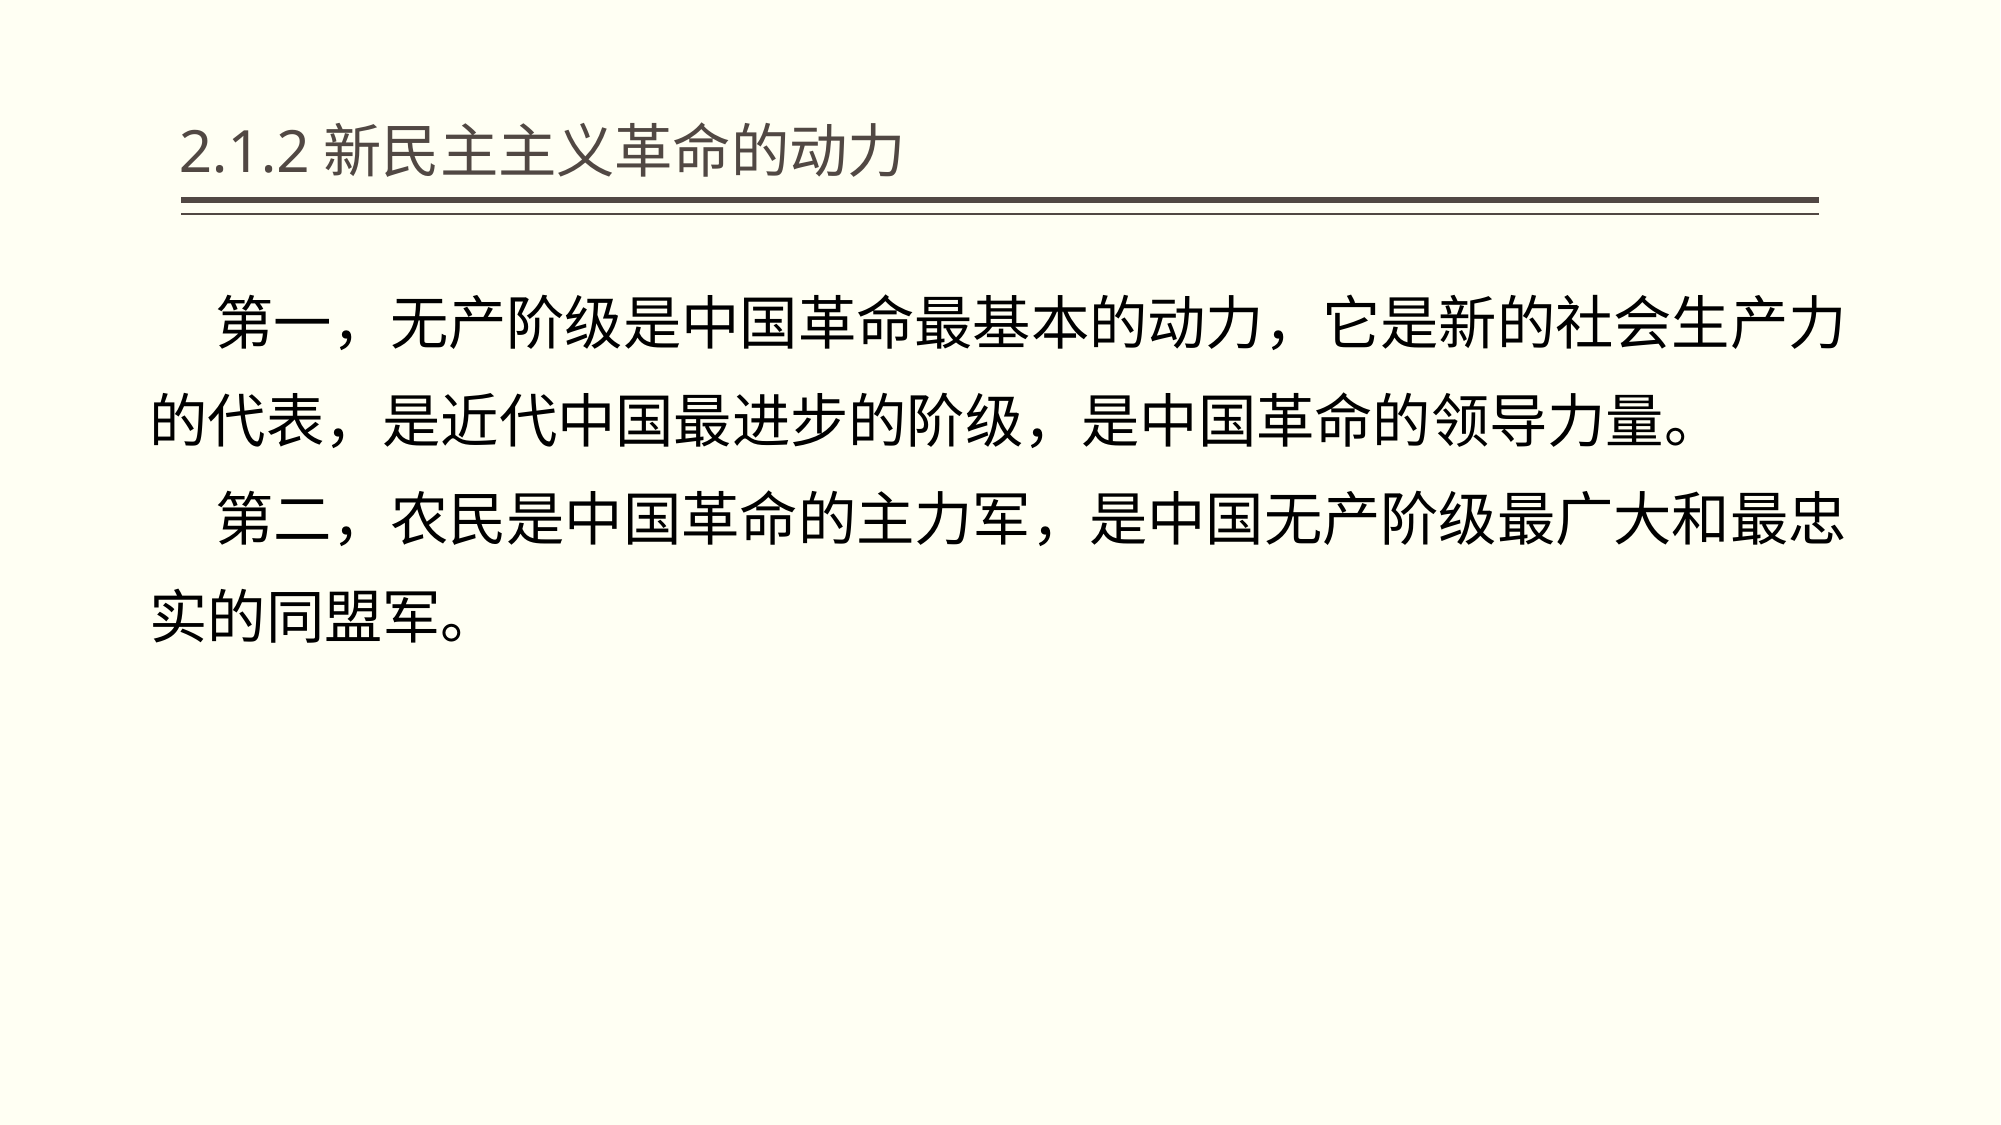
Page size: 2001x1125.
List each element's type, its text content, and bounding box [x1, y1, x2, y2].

text_box 第一，无产阶级是中国革命最基本的动力，它是新的社会生产力的代表，是近代中国最进步的阶级，是中国革命的领导力量。 第二，农民是中国革命的主力军，是中国无产阶级最广大和最忠实的同盟军。 [134, 250, 1875, 658]
title 2.1.2新民主主义革命的动力 [178, 12, 1816, 193]
